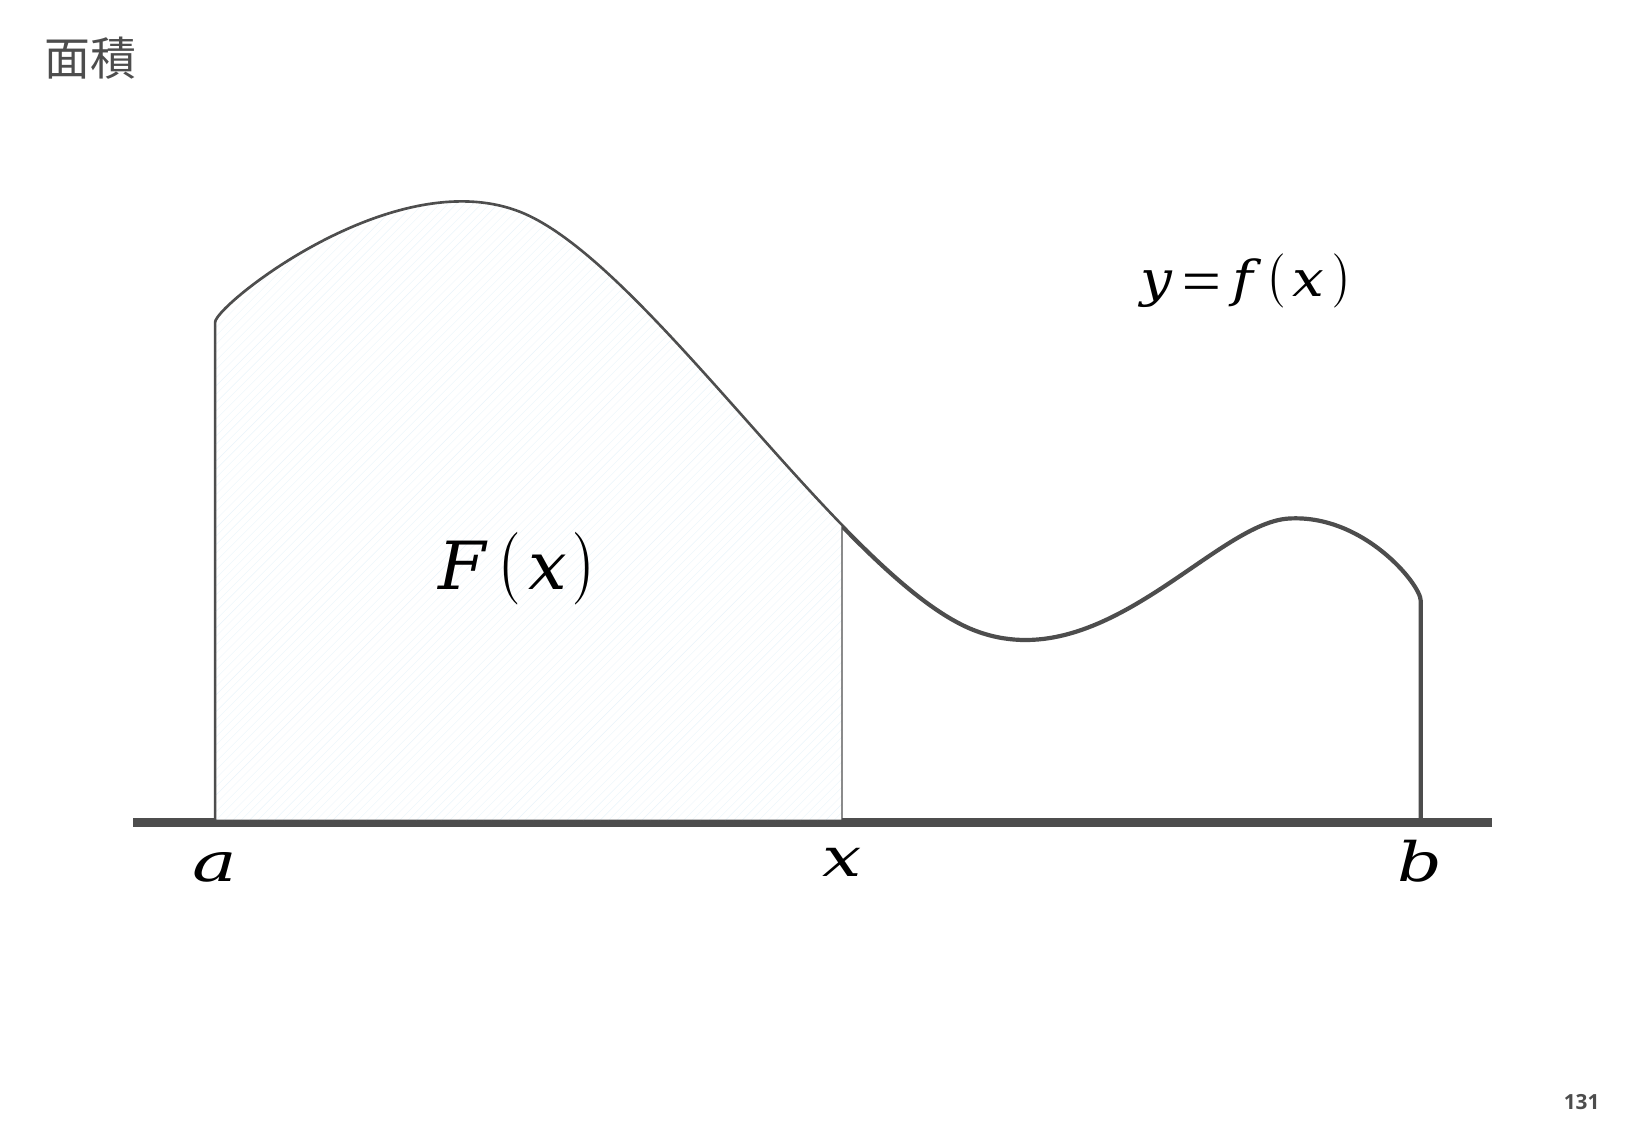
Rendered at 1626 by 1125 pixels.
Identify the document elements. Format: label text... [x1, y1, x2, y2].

title 面積 [44, 25, 1581, 90]
text_box [843, 518, 1421, 821]
slide_number 130 [1220, 1081, 1600, 1124]
text_box [215, 202, 843, 821]
